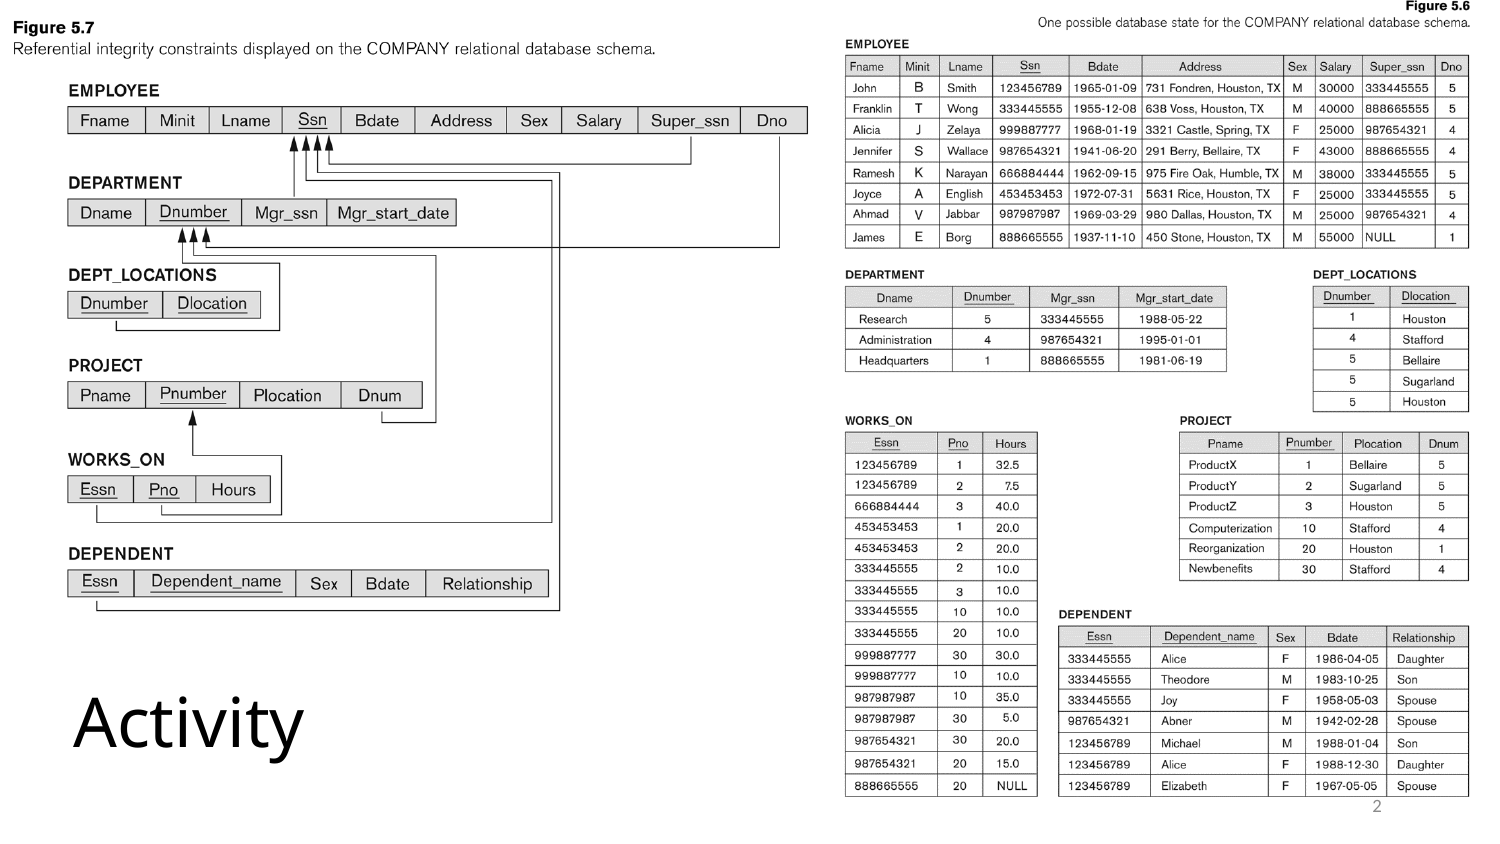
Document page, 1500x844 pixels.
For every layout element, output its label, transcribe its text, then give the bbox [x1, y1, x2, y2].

picture [12, 20, 809, 612]
slide_number 2 [1059, 798, 1397, 827]
picture [844, 0, 1471, 798]
title Activity [58, 643, 1352, 807]
